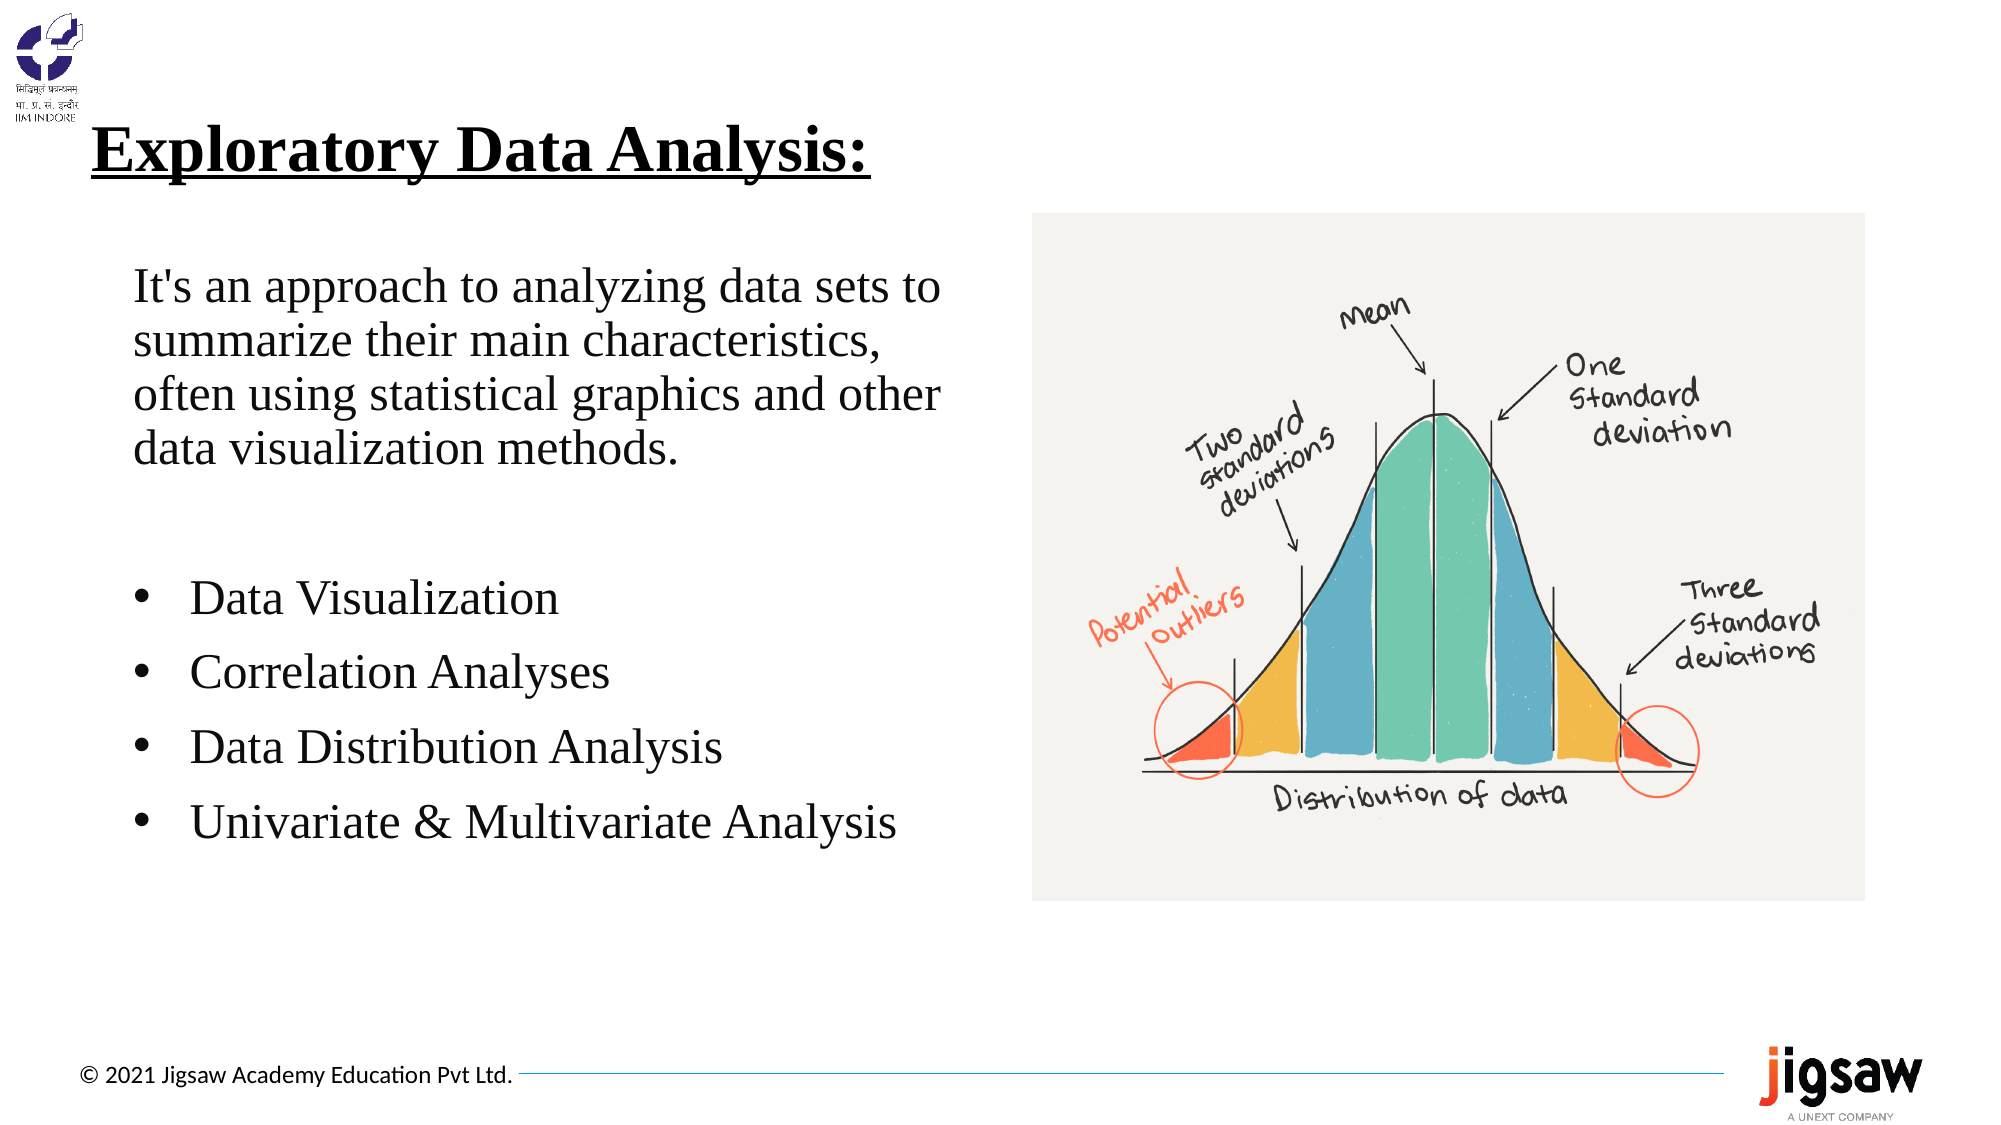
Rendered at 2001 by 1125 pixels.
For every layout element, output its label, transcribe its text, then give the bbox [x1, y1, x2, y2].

list It's an approach to analyzing data sets to summarize their main characteristics, often using statistical graphics and other data visualization methods. Data Visualization Correlation Analyses Data Distribution Analysis Univariate & Multivariate Analysis [118, 251, 1007, 918]
picture [1753, 1042, 1928, 1125]
picture [1032, 213, 1865, 901]
title Exploratory Data Analysis: [76, 86, 1007, 214]
picture [14, 12, 83, 122]
